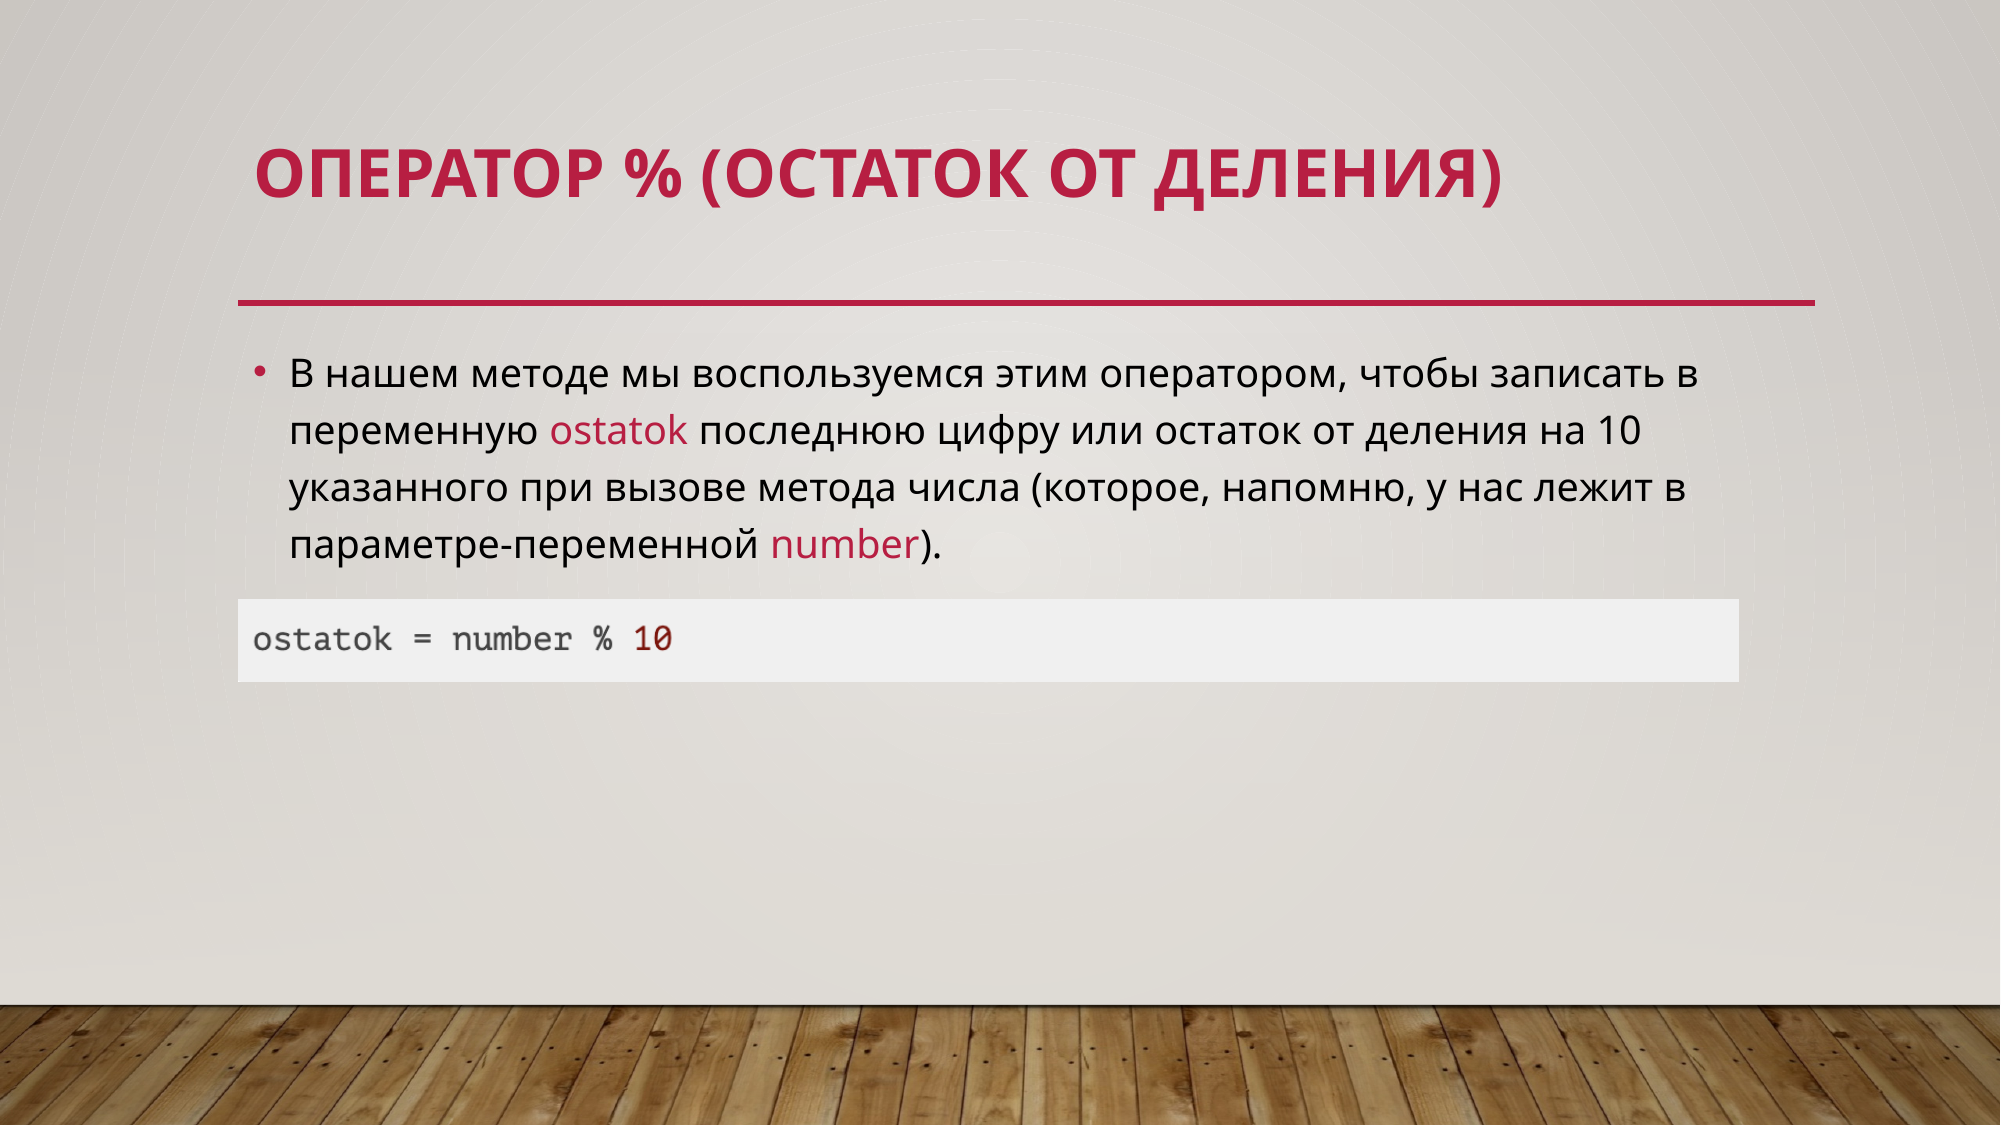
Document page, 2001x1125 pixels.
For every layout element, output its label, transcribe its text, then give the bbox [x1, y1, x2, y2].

title Оператор % (остаток от деления) [238, 131, 1814, 305]
list В нашем методе мы воспользуемся этим оператором, чтобы записать в переменную ostatok последнюю цифру или остаток от деления на 10 указанного при вызове метода числа (которое, напомню, у нас лежит в параметре-переменной number). [238, 330, 1814, 574]
picture [237, 599, 1739, 682]
picture [0, 1005, 2000, 1125]
